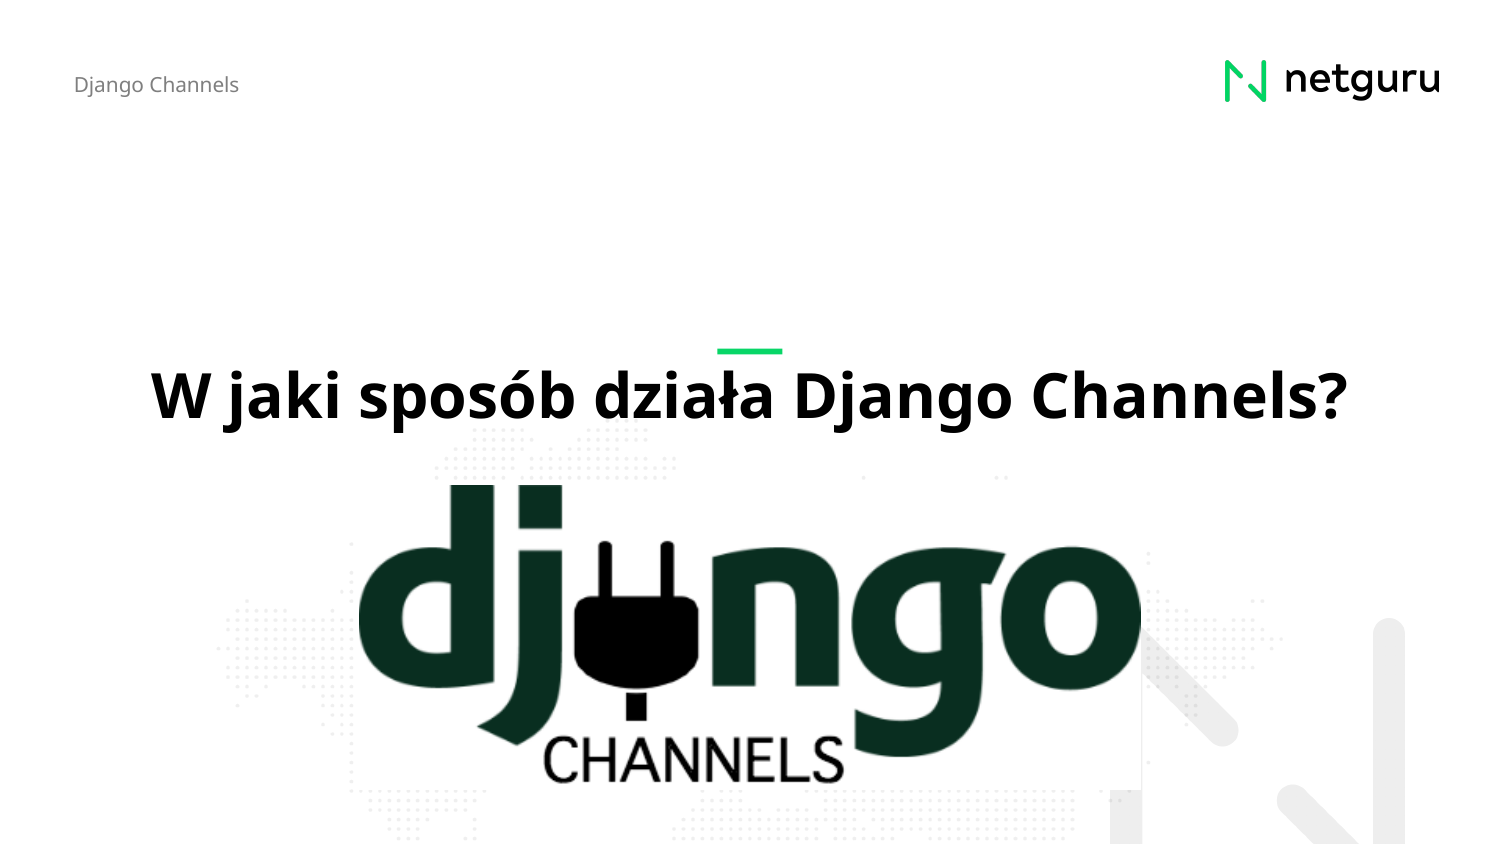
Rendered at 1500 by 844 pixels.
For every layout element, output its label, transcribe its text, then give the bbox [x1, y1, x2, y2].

picture [359, 485, 1405, 844]
title W jaki sposób działa Django Channels? [51, 341, 1449, 539]
subtitle Django Channels [58, 56, 579, 98]
picture [1225, 60, 1439, 102]
